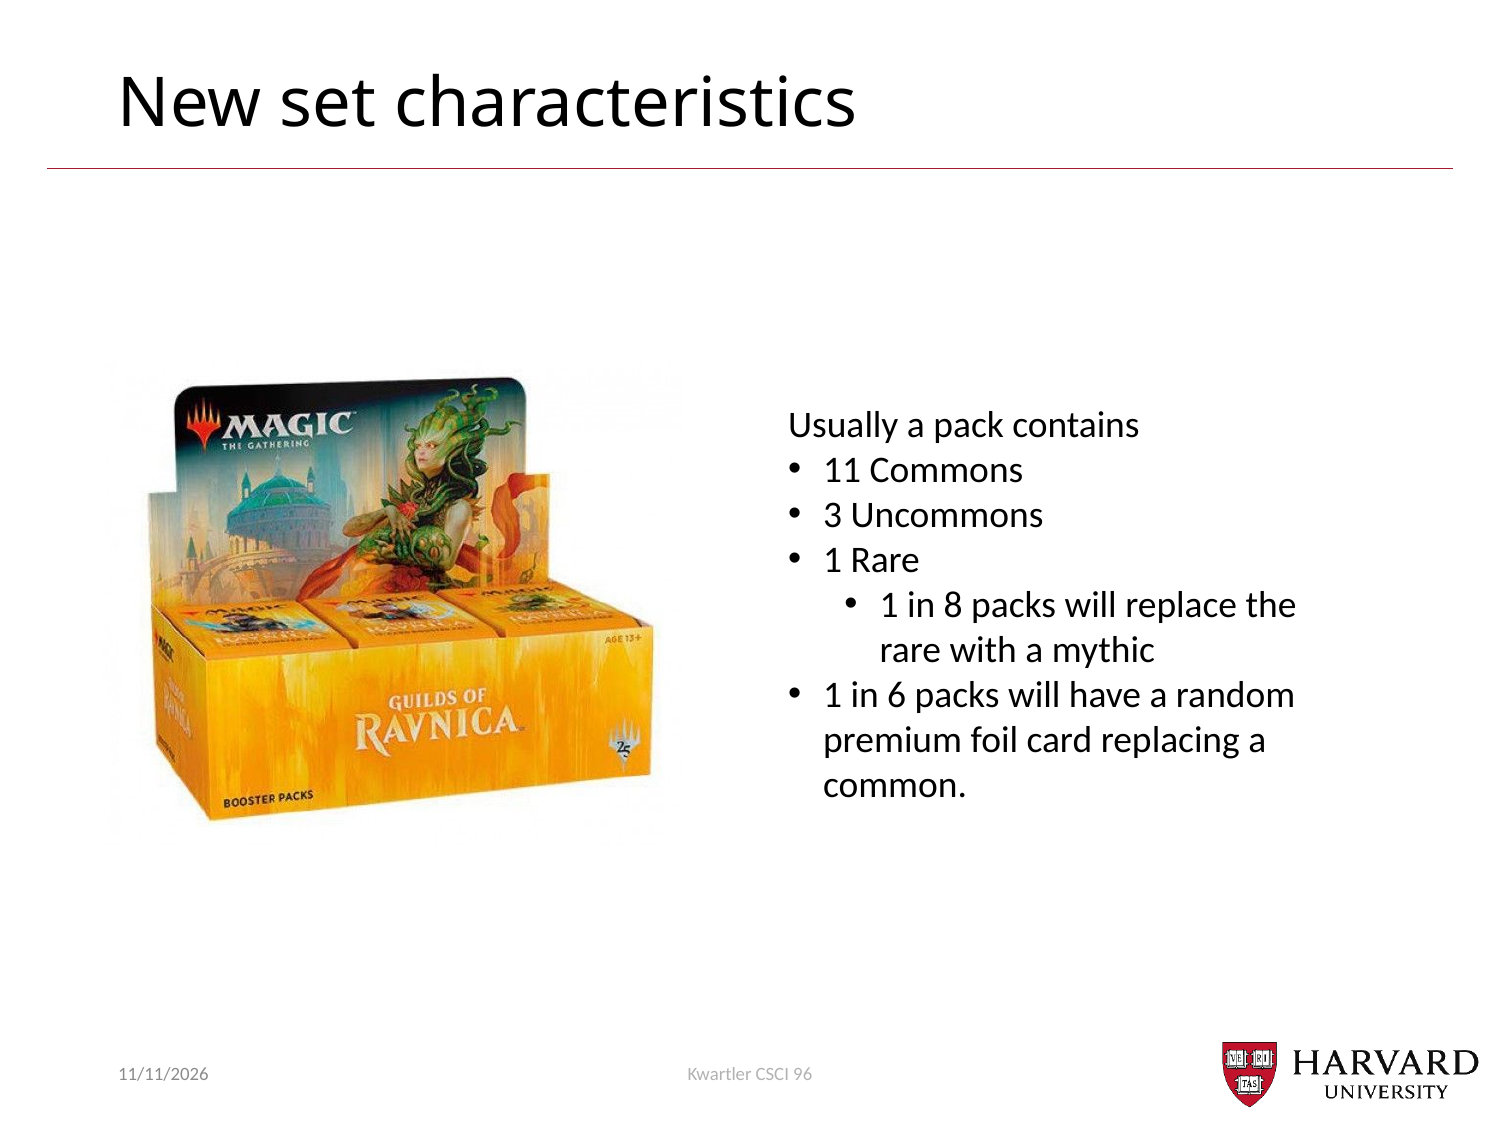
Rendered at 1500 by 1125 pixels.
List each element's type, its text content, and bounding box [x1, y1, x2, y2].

title New set characteristics [103, 59, 1397, 157]
picture [1200, 1024, 1500, 1125]
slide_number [103, 1042, 441, 1103]
text_box Usually a pack contains 11 Commons 3 Uncommons 1 Rare 1 in 8 packs will replace the rare with a mythic 1 in 6 packs will have a random premium foil card replacing a common. [773, 392, 1346, 813]
footer Kwartler CSCI 96 [496, 1042, 1004, 1103]
picture [103, 360, 683, 846]
